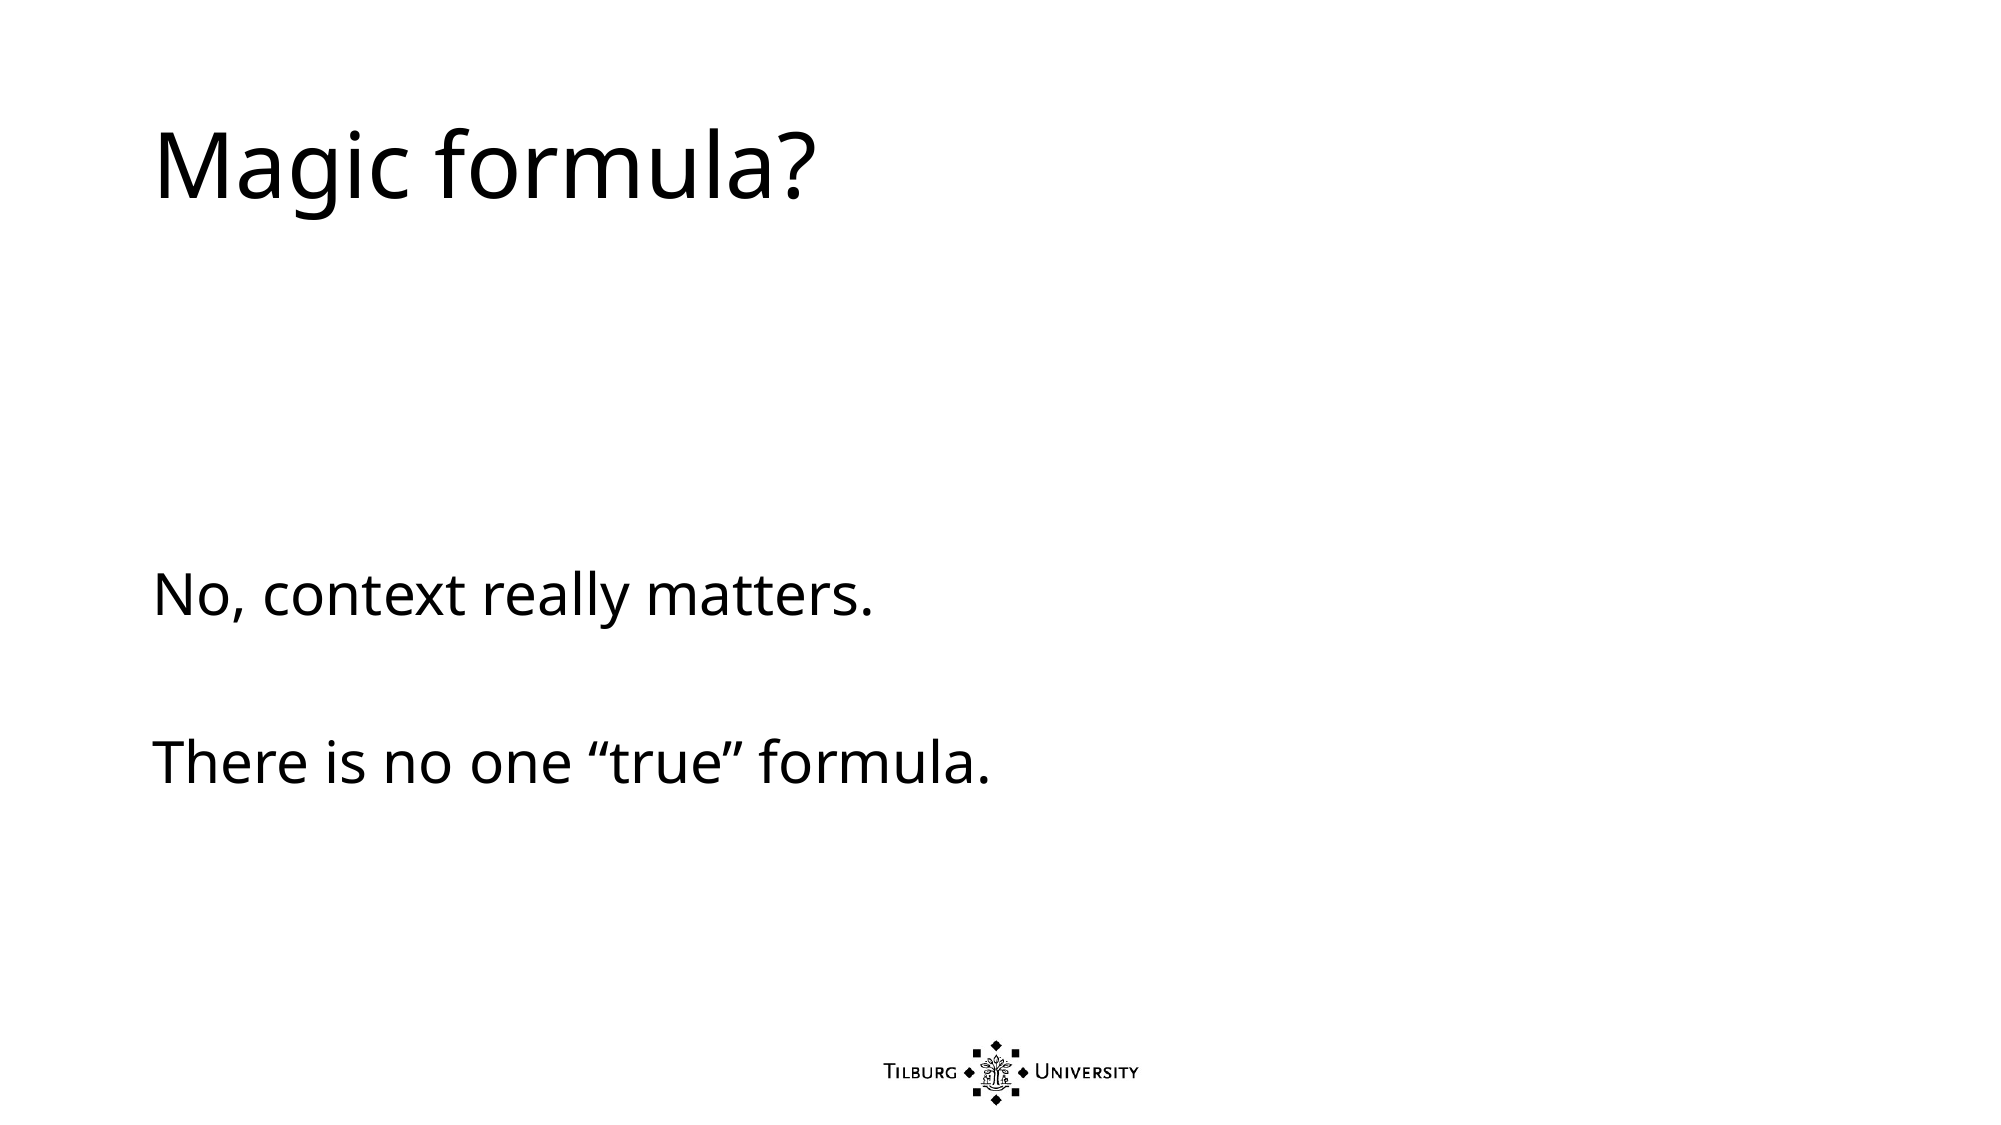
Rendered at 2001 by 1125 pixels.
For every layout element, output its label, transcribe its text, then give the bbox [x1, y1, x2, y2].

title Magic formula? [137, 59, 1863, 278]
picture [875, 1032, 1146, 1113]
